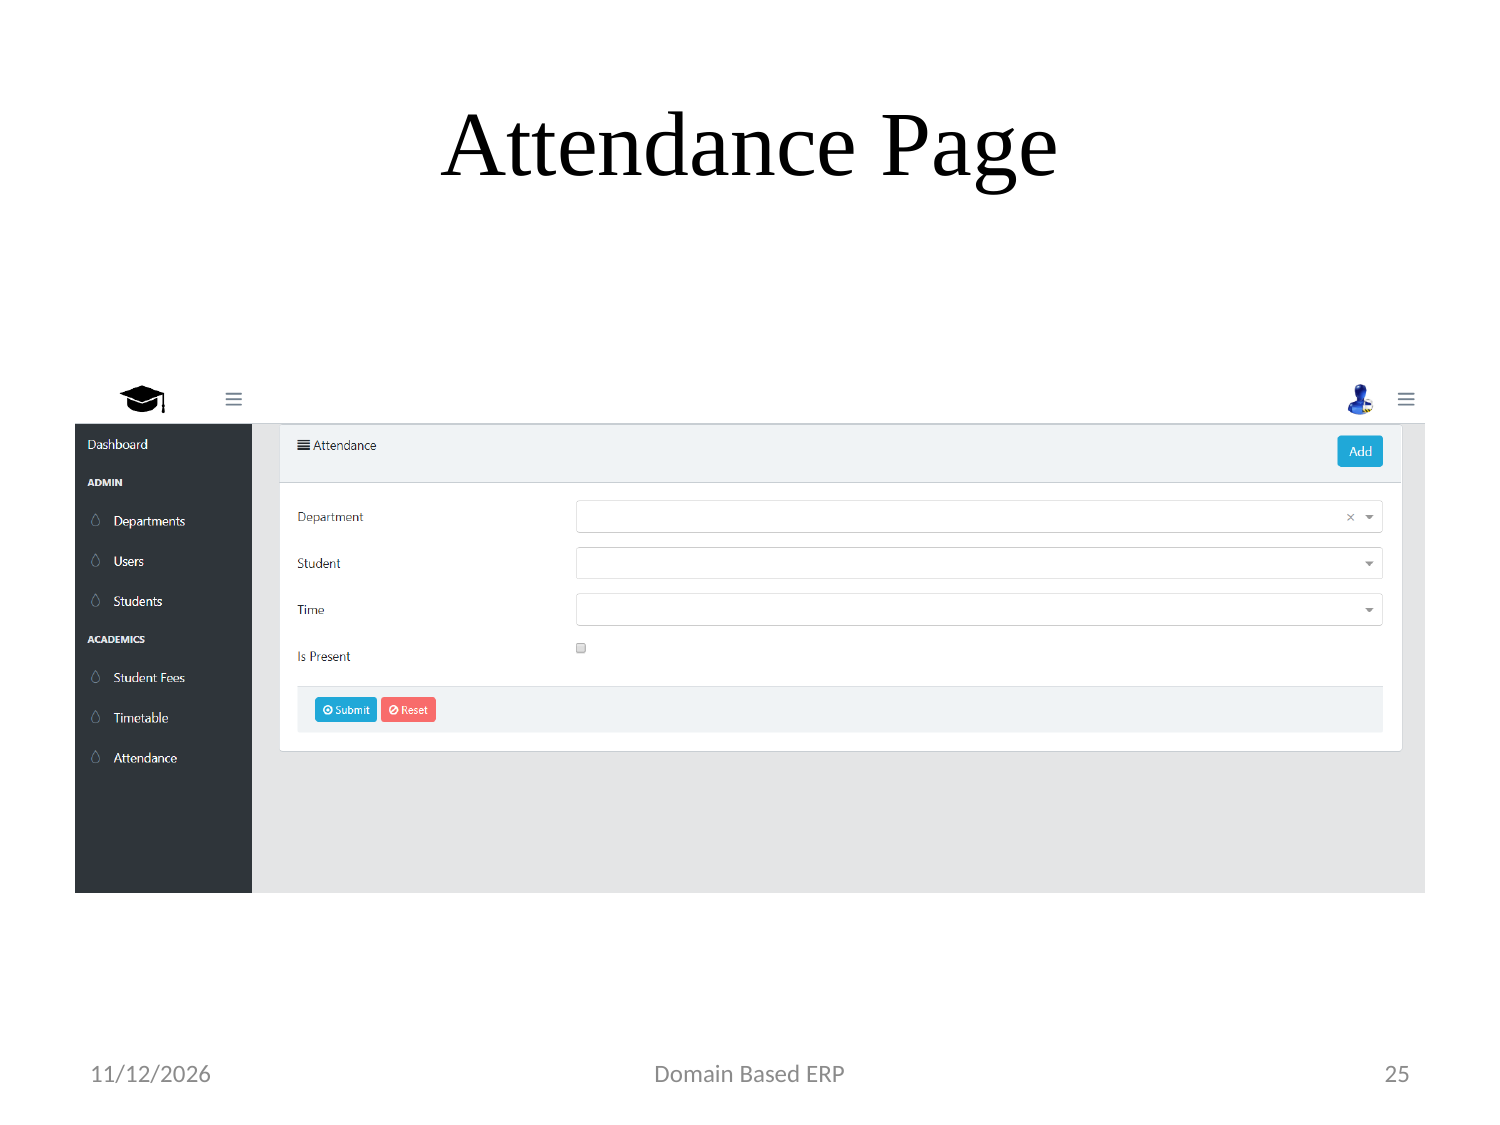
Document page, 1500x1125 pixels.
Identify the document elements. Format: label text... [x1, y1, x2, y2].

footer Domain Based ERP [512, 1042, 988, 1103]
slide_number 25 [1074, 1042, 1425, 1103]
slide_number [75, 1042, 425, 1103]
title Attendance Page [75, 45, 1425, 233]
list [74, 374, 1426, 893]
